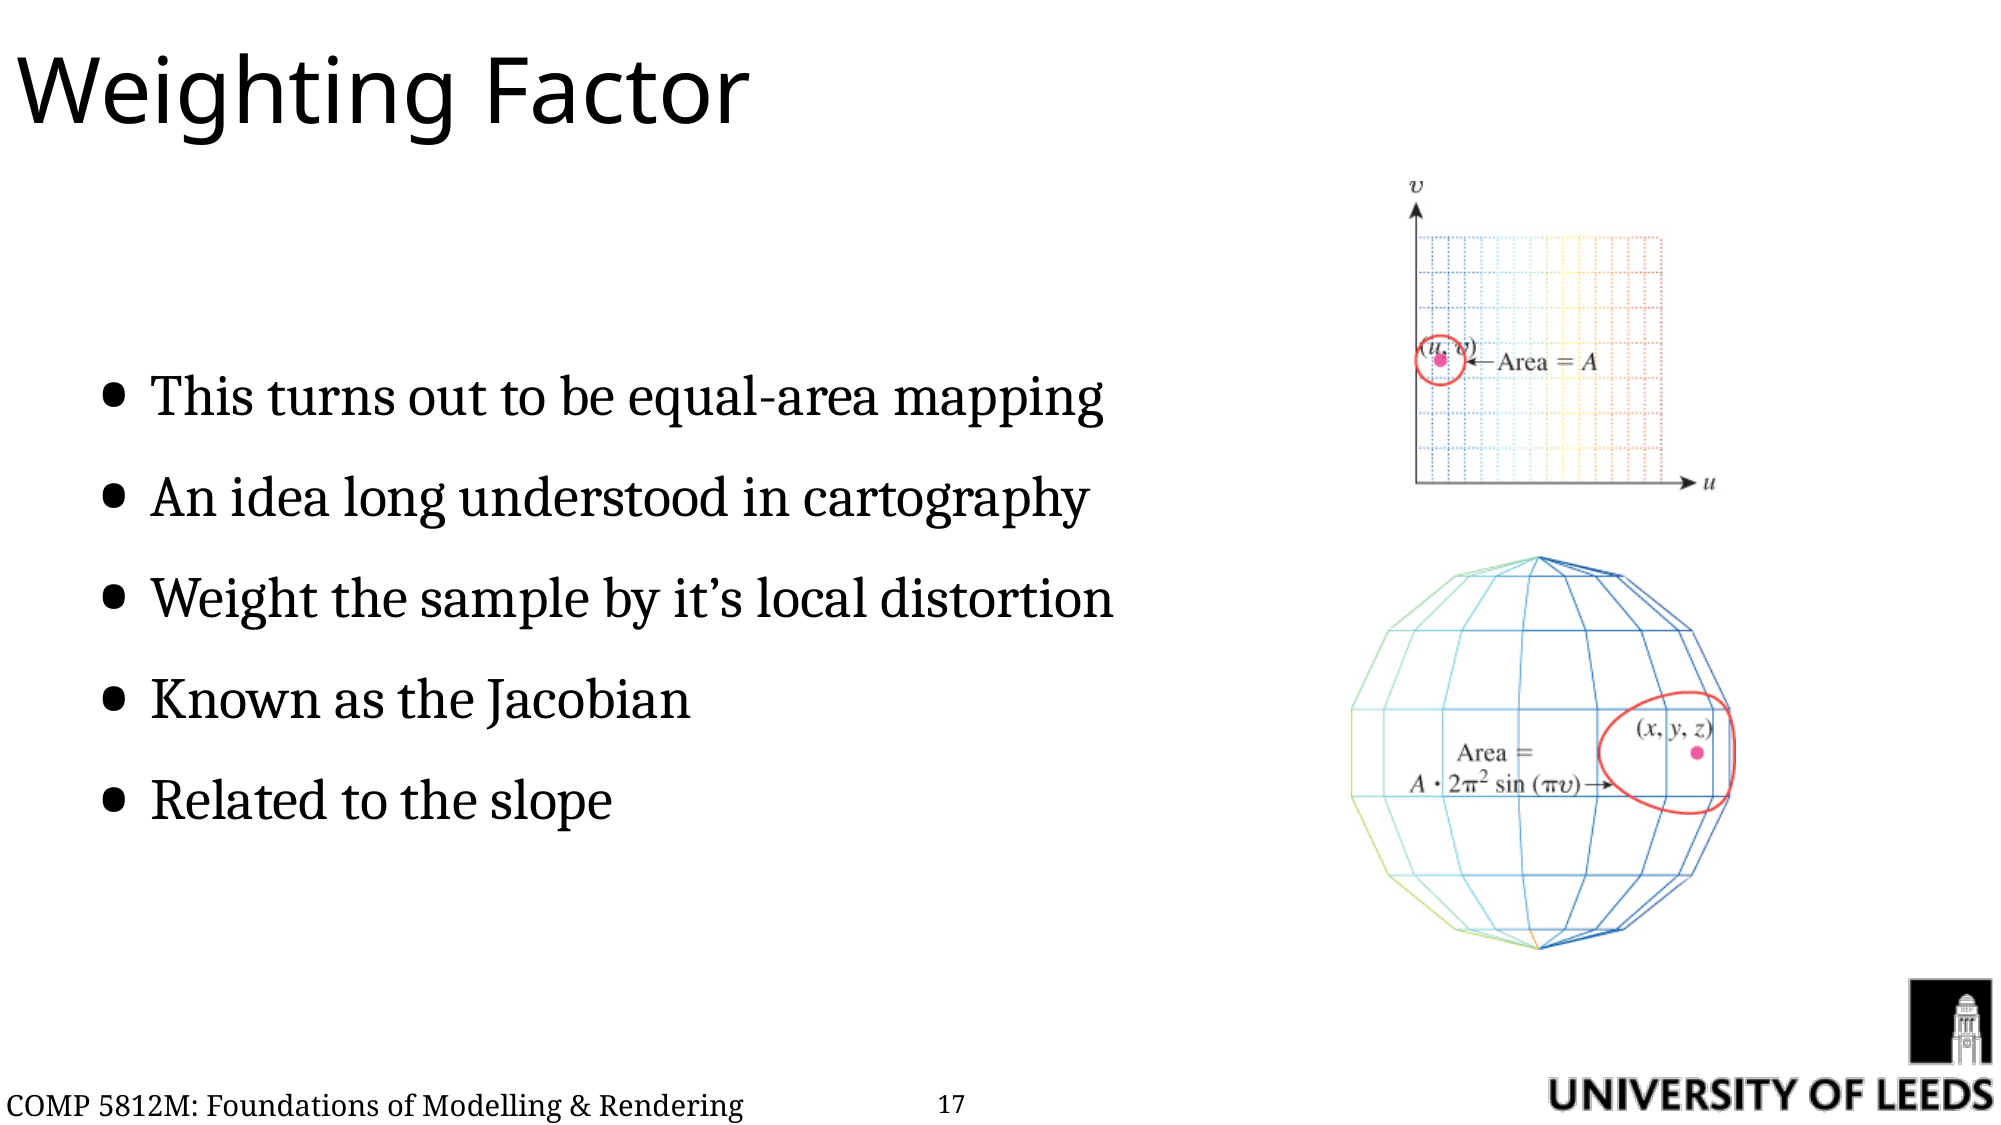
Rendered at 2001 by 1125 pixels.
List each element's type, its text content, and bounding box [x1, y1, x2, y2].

list This turns out to be equal-area mapping An idea long understood in cartography Weight the sample by it’s local distortion Known as the Jacobian Related to the slope [50, 144, 1352, 1053]
picture [1351, 181, 2000, 1125]
title Weighting Factor [1, 5, 2000, 182]
